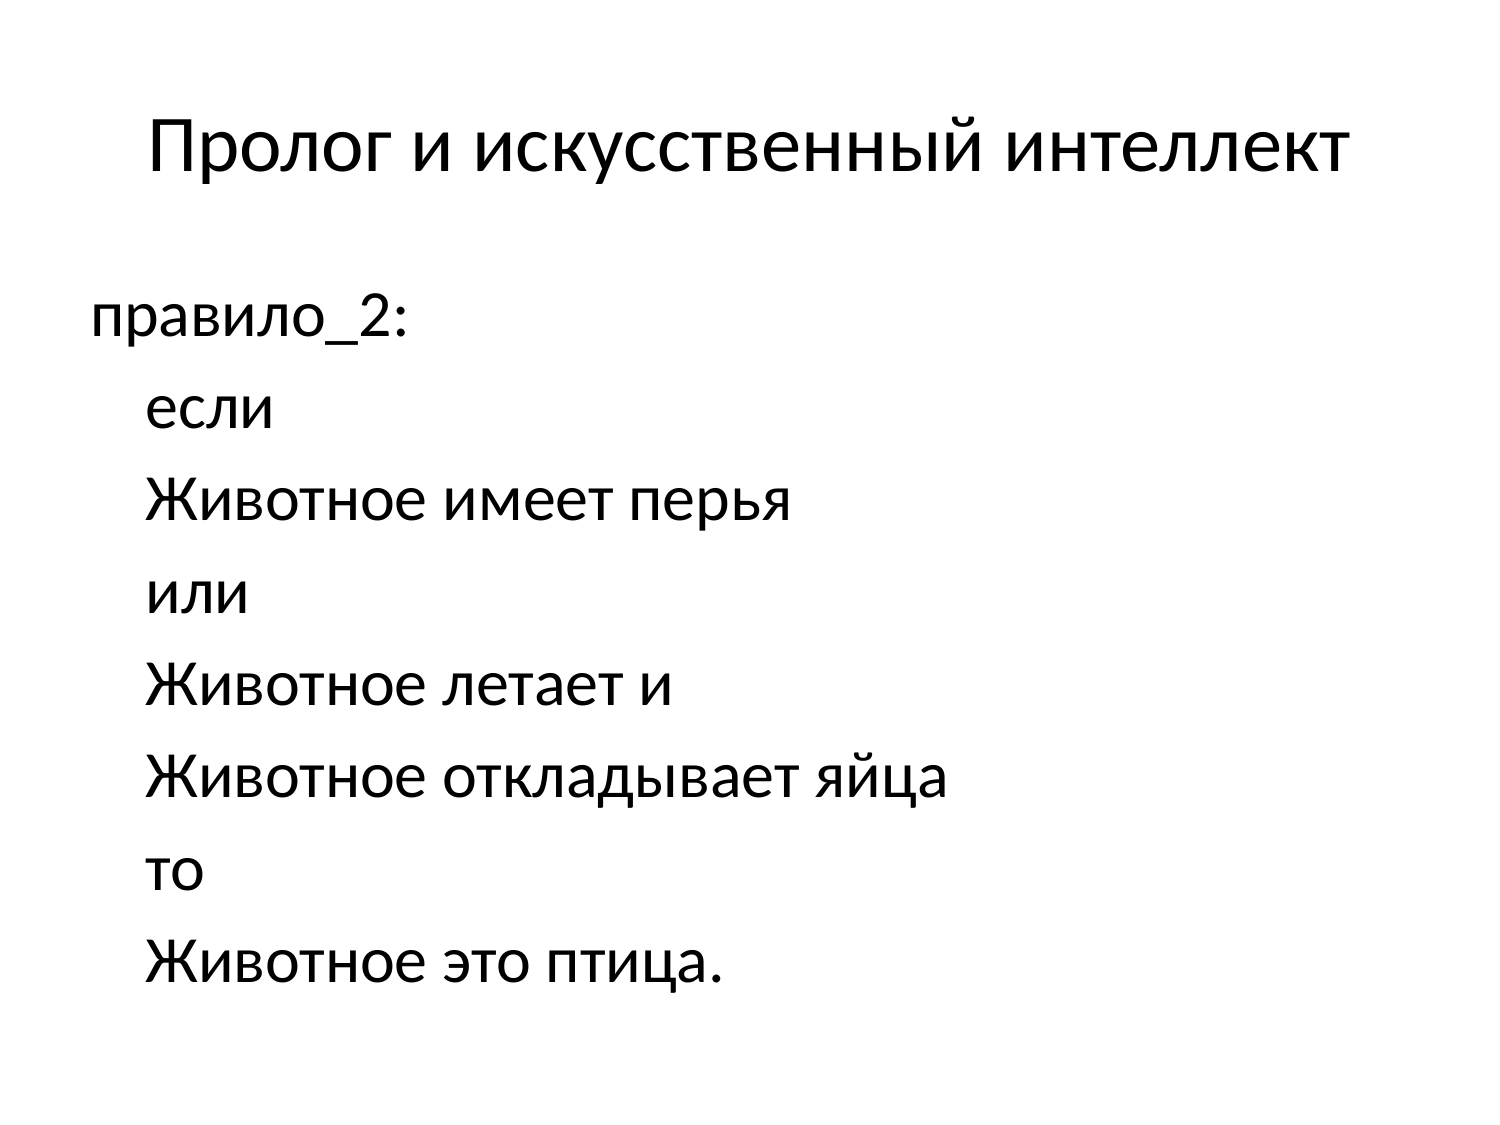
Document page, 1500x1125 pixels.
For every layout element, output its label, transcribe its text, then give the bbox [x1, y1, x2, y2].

list правило_2: если Животное имеет перья или Животное летает и Животное откладывает яйца то Животное это птица. [75, 262, 1425, 1005]
title Пролог и искусственный интеллект [75, 45, 1425, 233]
